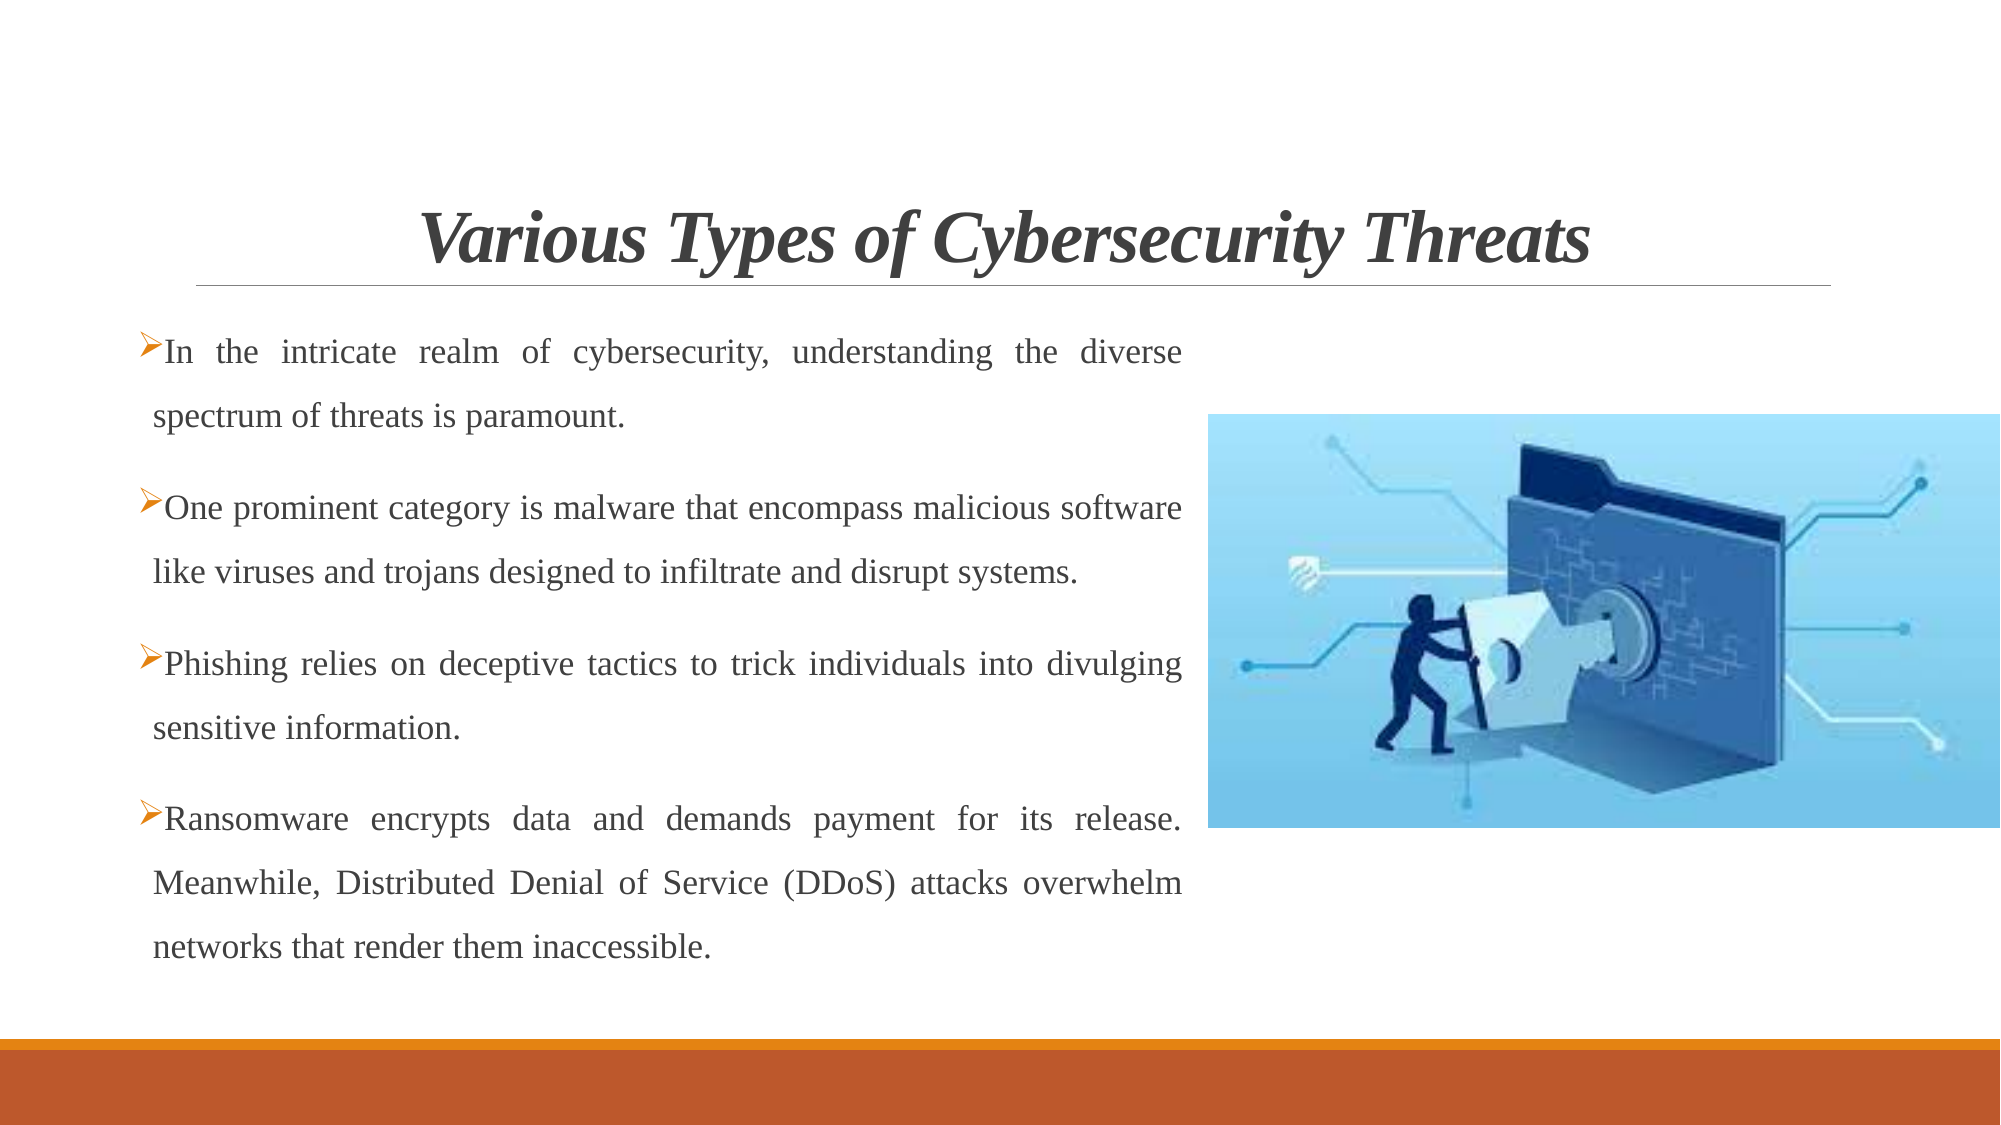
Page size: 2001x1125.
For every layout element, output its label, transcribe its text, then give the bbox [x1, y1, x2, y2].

picture [1207, 414, 2000, 828]
list In the intricate realm of cybersecurity, understanding the diverse spectrum of threats is paramount. One prominent category is malware that encompass malicious software like viruses and trojans designed to infiltrate and disrupt systems. Phishing relies on deceptive tactics to trick individuals into divulging sensitive information. Ransomware encrypts data and demands payment for its release. Meanwhile, Distributed Denial of Service (DDoS) attacks overwhelm networks that render them inaccessible. [137, 299, 1184, 1014]
title Various Types of Cybersecurity Threats [180, 47, 1830, 285]
